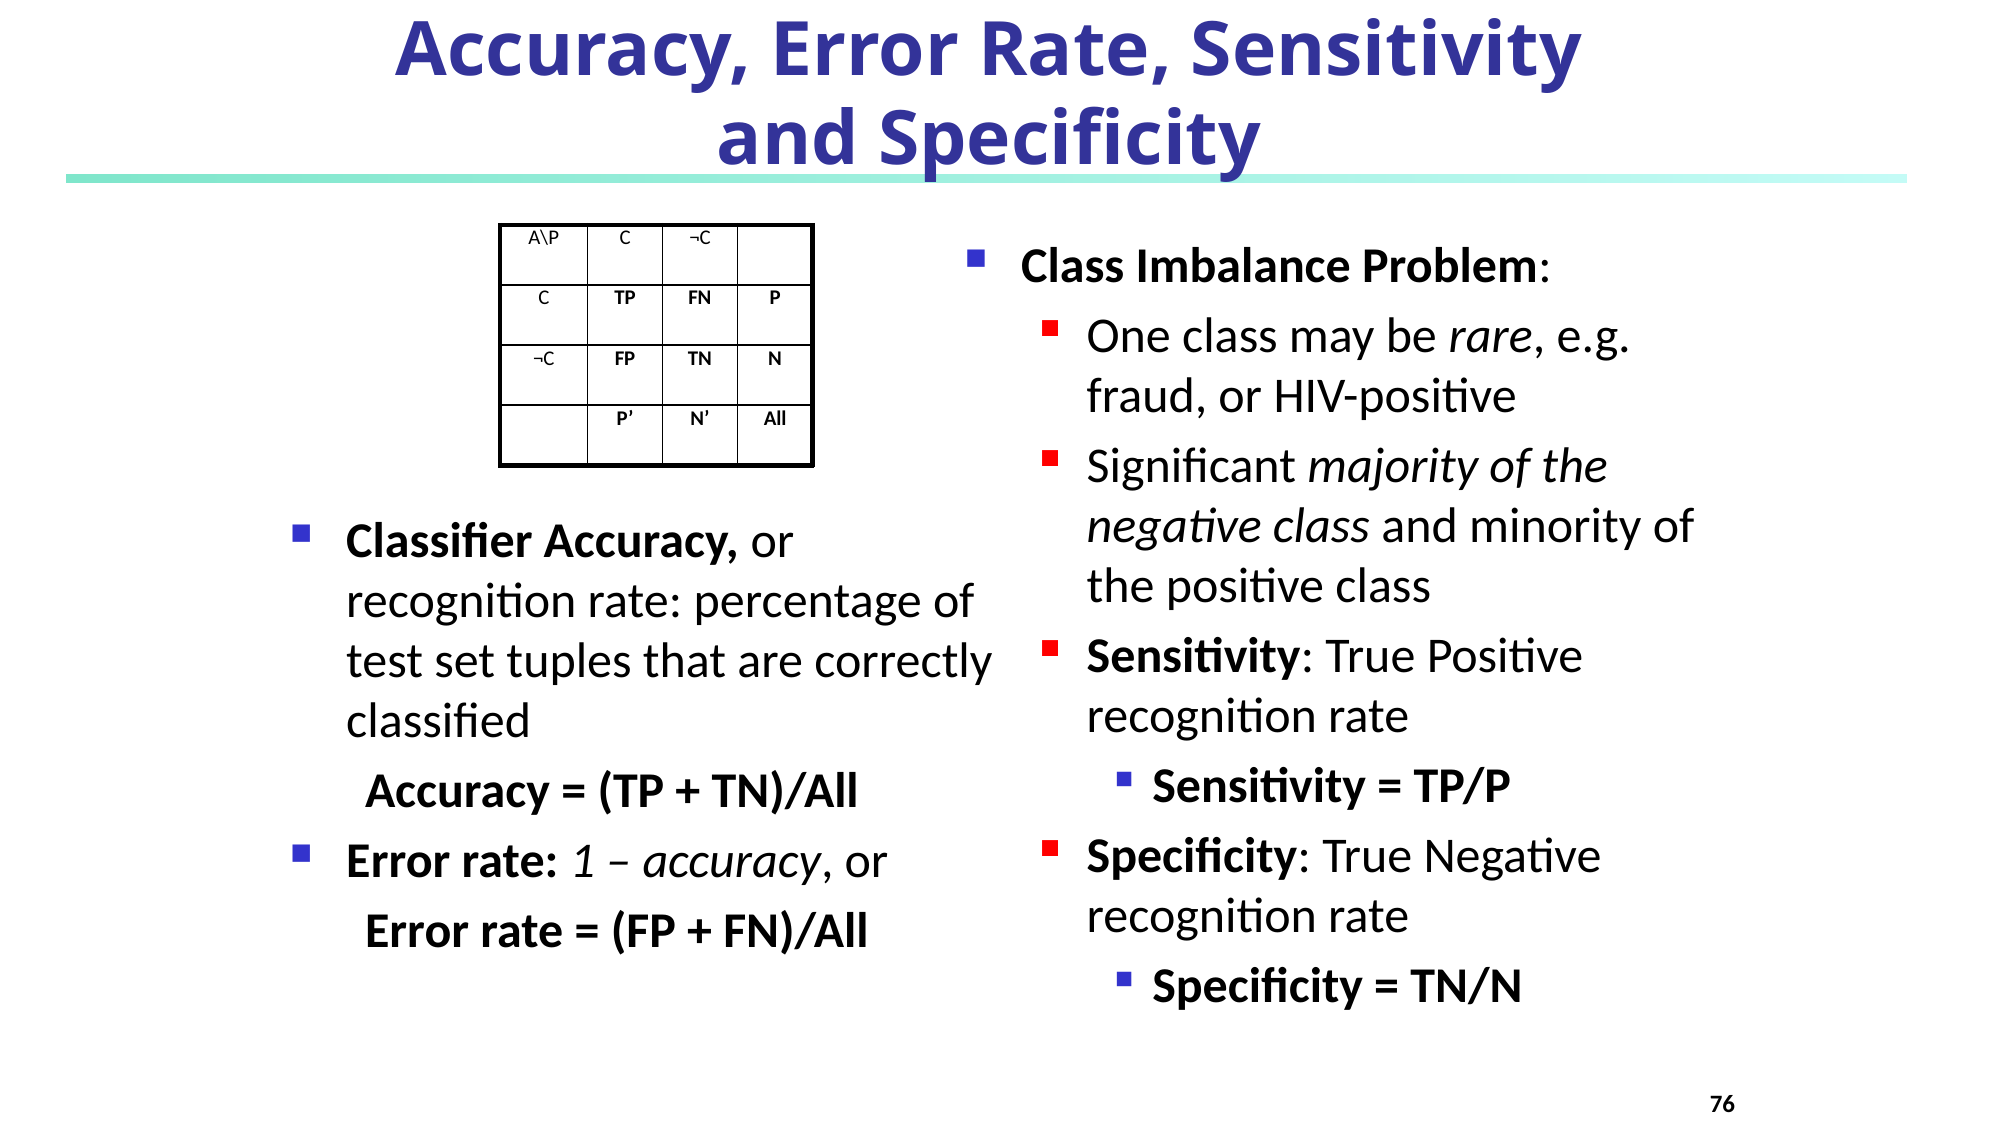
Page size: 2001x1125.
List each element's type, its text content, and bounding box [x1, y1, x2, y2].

table_cell [502, 406, 587, 463]
table_header ¬C [663, 227, 737, 284]
table_cell N’ [663, 406, 737, 463]
table_cell All [738, 406, 810, 463]
text_box 76 [1437, 1062, 1750, 1125]
table_cell TN [663, 346, 737, 404]
table_cell P [738, 286, 810, 344]
table_header [738, 227, 810, 284]
text_box Class Imbalance Problem: One class may be rare, e.g. fraud, or HIV-positive Significant majority of the negative class and minority of the positive class Sensitivity: True Positive recognition rate Sensitivity = TP/P Specificity: True Negative recognition rate Specificity = TN/N [950, 224, 1725, 1063]
title Classifier Evaluation Metrics: Accuracy, Error Rate, Sensitivity and Specificity [300, 0, 1679, 188]
table_cell TP [588, 286, 662, 344]
table_cell N [738, 346, 810, 404]
table_cell ¬C [502, 346, 587, 404]
table_cell FP [588, 346, 662, 404]
table_cell P’ [588, 406, 662, 463]
table_cell FN [663, 286, 737, 344]
table_header A\P [502, 227, 587, 284]
table_cell C [502, 286, 587, 344]
table_header C [588, 227, 662, 284]
list Classifier Accuracy, or recognition rate: percentage of test set tuples that are correctly classified Accuracy = (TP + TN)/All Error rate: 1 – accuracy, or Error rate = (FP + FN)/All [275, 500, 1050, 1075]
